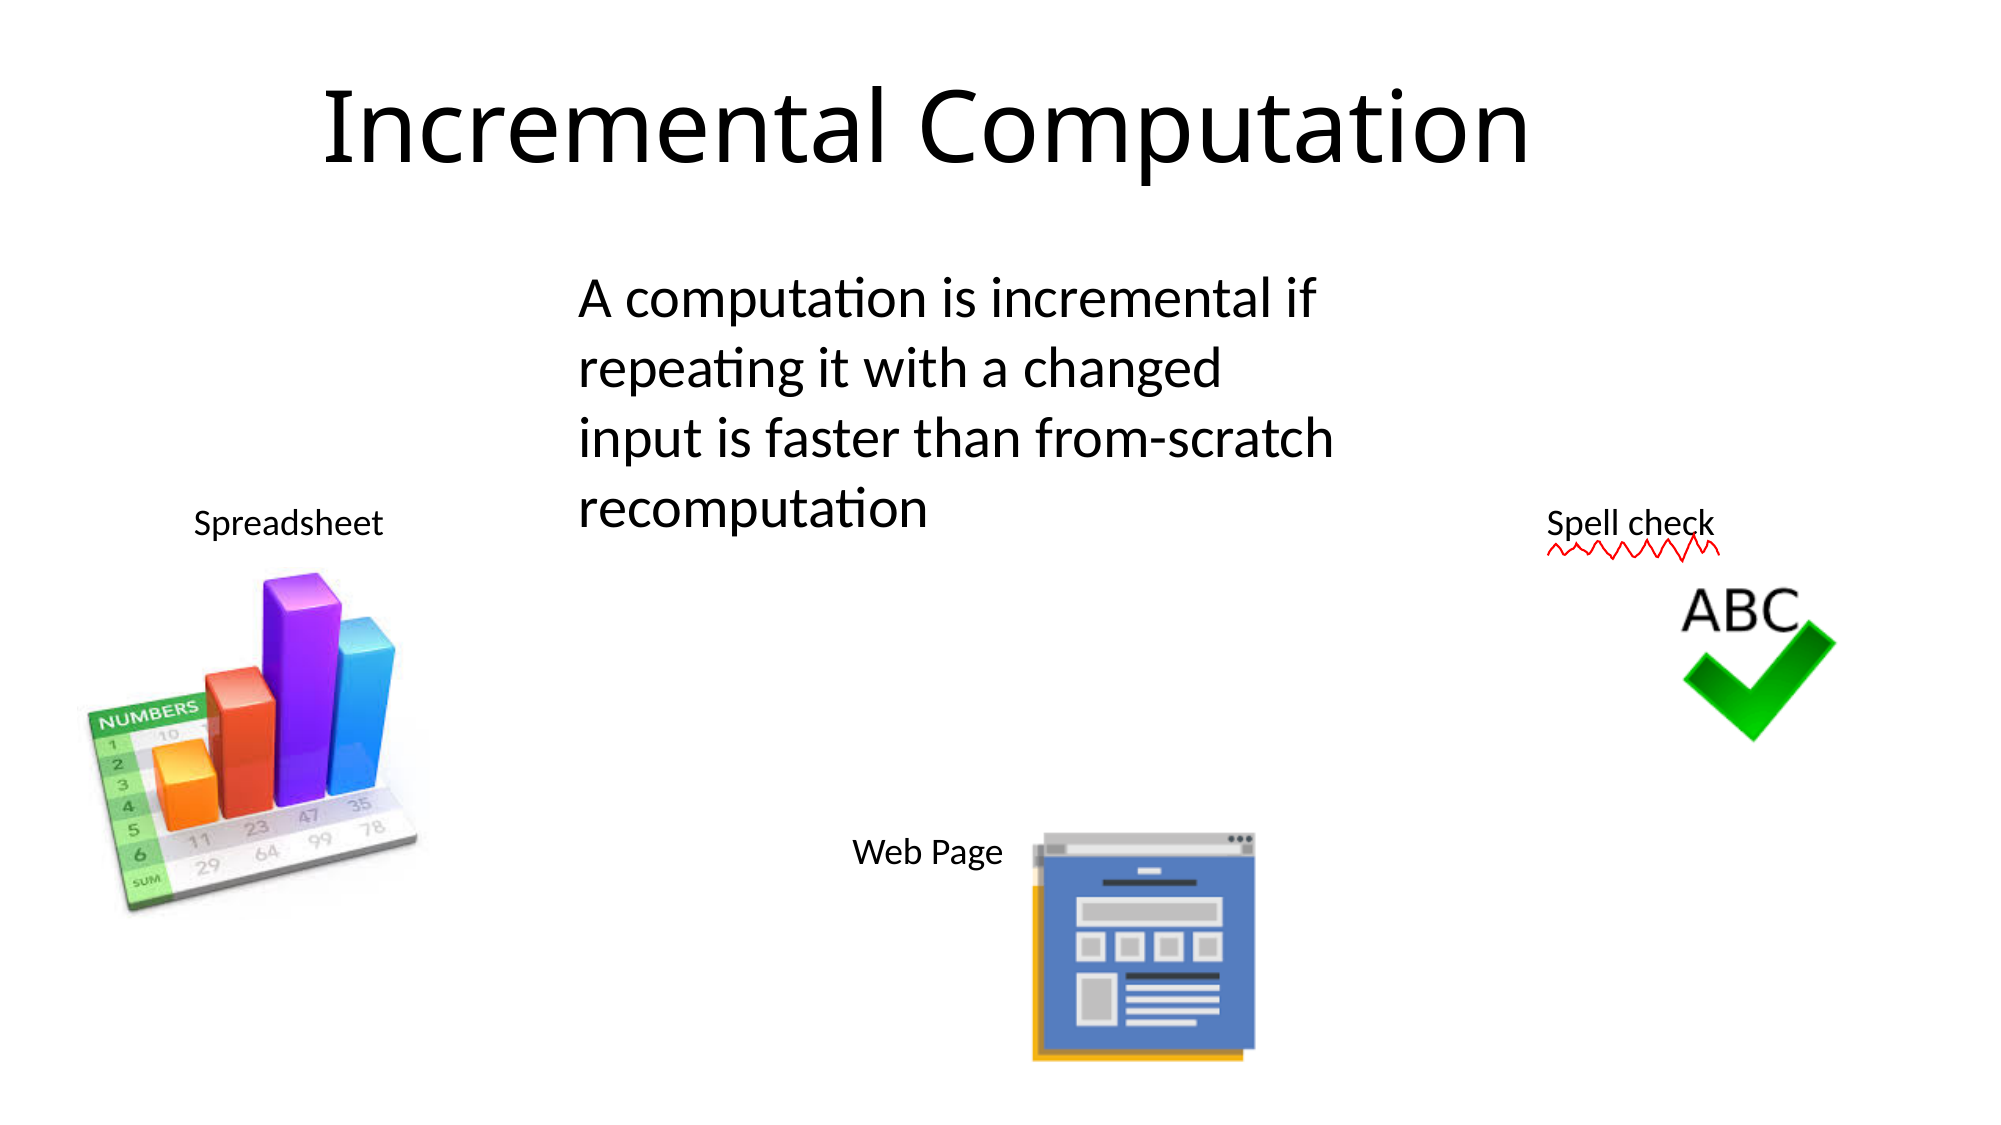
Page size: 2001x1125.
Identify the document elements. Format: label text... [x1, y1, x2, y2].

title Incremental Computation [178, 0, 1679, 192]
picture [1019, 822, 1270, 1073]
picture [77, 567, 430, 920]
text_box [1546, 530, 1720, 564]
text_box Web Page [837, 820, 1019, 880]
text_box A computation is incremental if repeating it with a changed input is faster than from-scratch recomputation [564, 251, 1368, 547]
text_box Spell check [1532, 490, 1731, 551]
picture [1678, 584, 1838, 744]
text_box Spreadsheet [179, 490, 400, 551]
